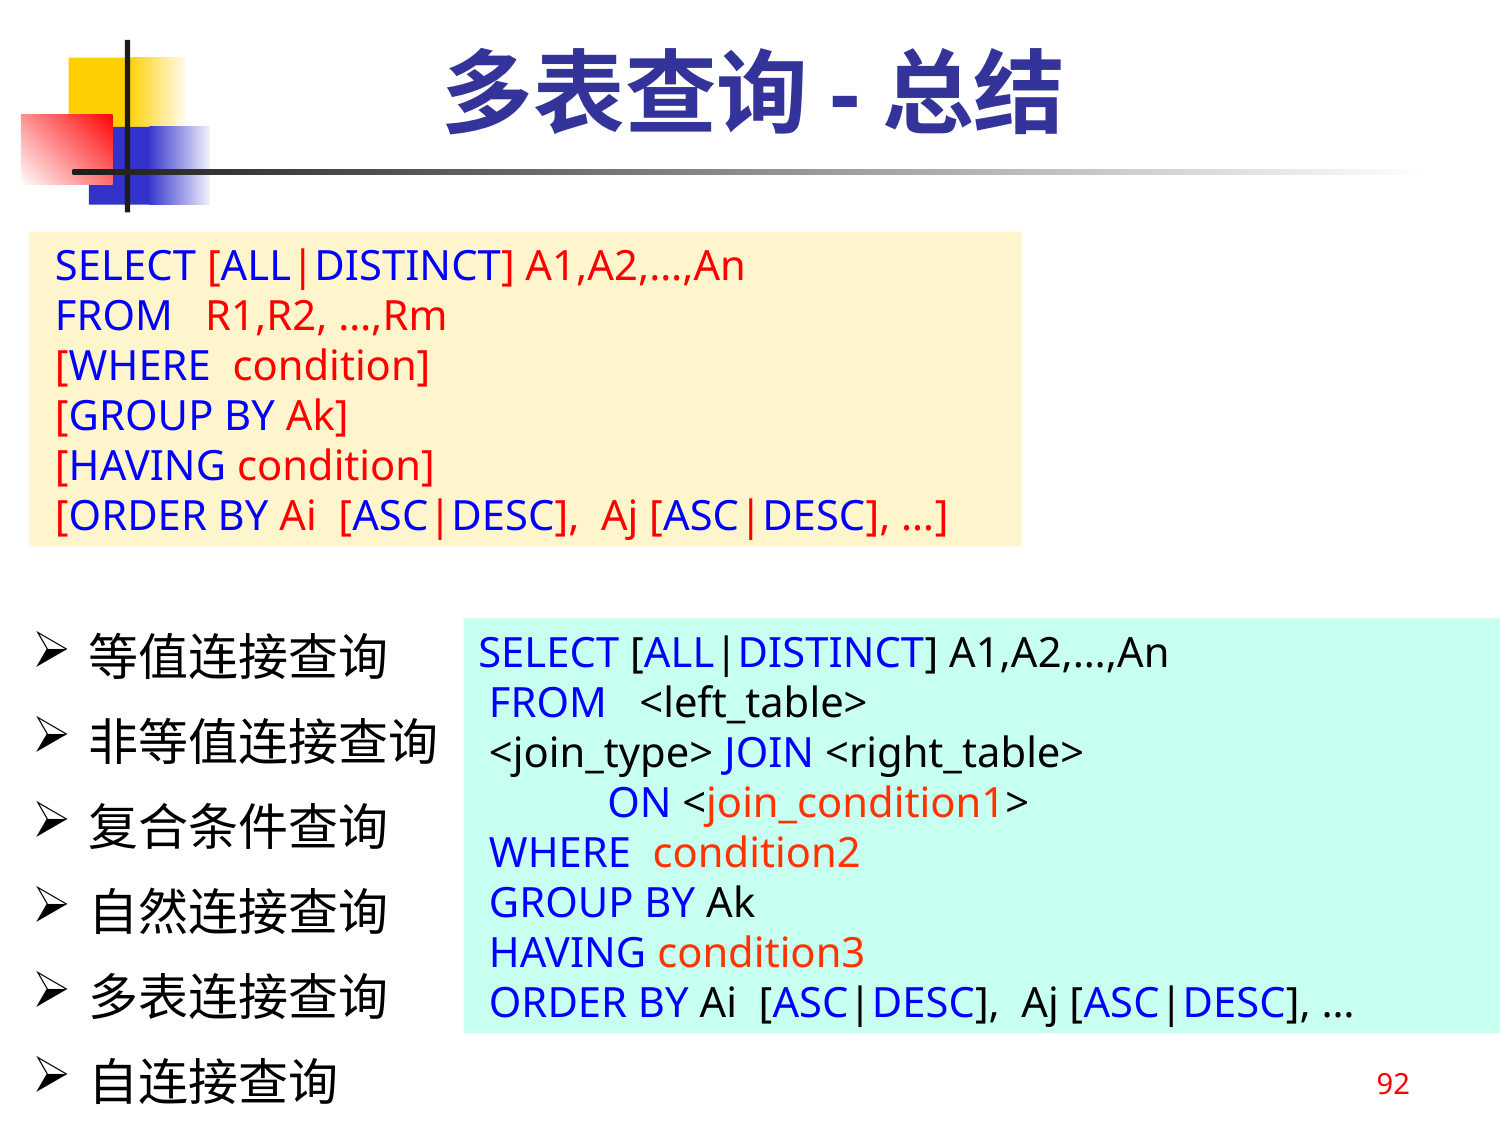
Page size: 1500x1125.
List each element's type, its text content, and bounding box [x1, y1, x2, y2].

slide_number 92 [1112, 1037, 1426, 1113]
text_box 多表查询-总结 [57, 27, 1450, 167]
text_box SELECT [ALL|DISTINCT] A1,A2,…,An FROM R1,R2, …,Rm [WHERE condition] [GROUP BY Ak] [HAVING condition] [ORDER BY Ai [ASC|DESC], Aj [ASC|DESC], …] [29, 231, 1022, 547]
text_box SELECT [ALL|DISTINCT] A1,A2,…,An FROM <left_table> <join_type> JOIN <right_table> ON <join_condition1> WHERE condition2 GROUP BY Ak HAVING condition3 ORDER BY Ai [ASC|DESC], Aj [ASC|DESC], … [464, 618, 1500, 1034]
text_box 等值连接查询 非等值连接查询 复合条件查询 自然连接查询 多表连接查询 自连接查询 [17, 618, 464, 1119]
